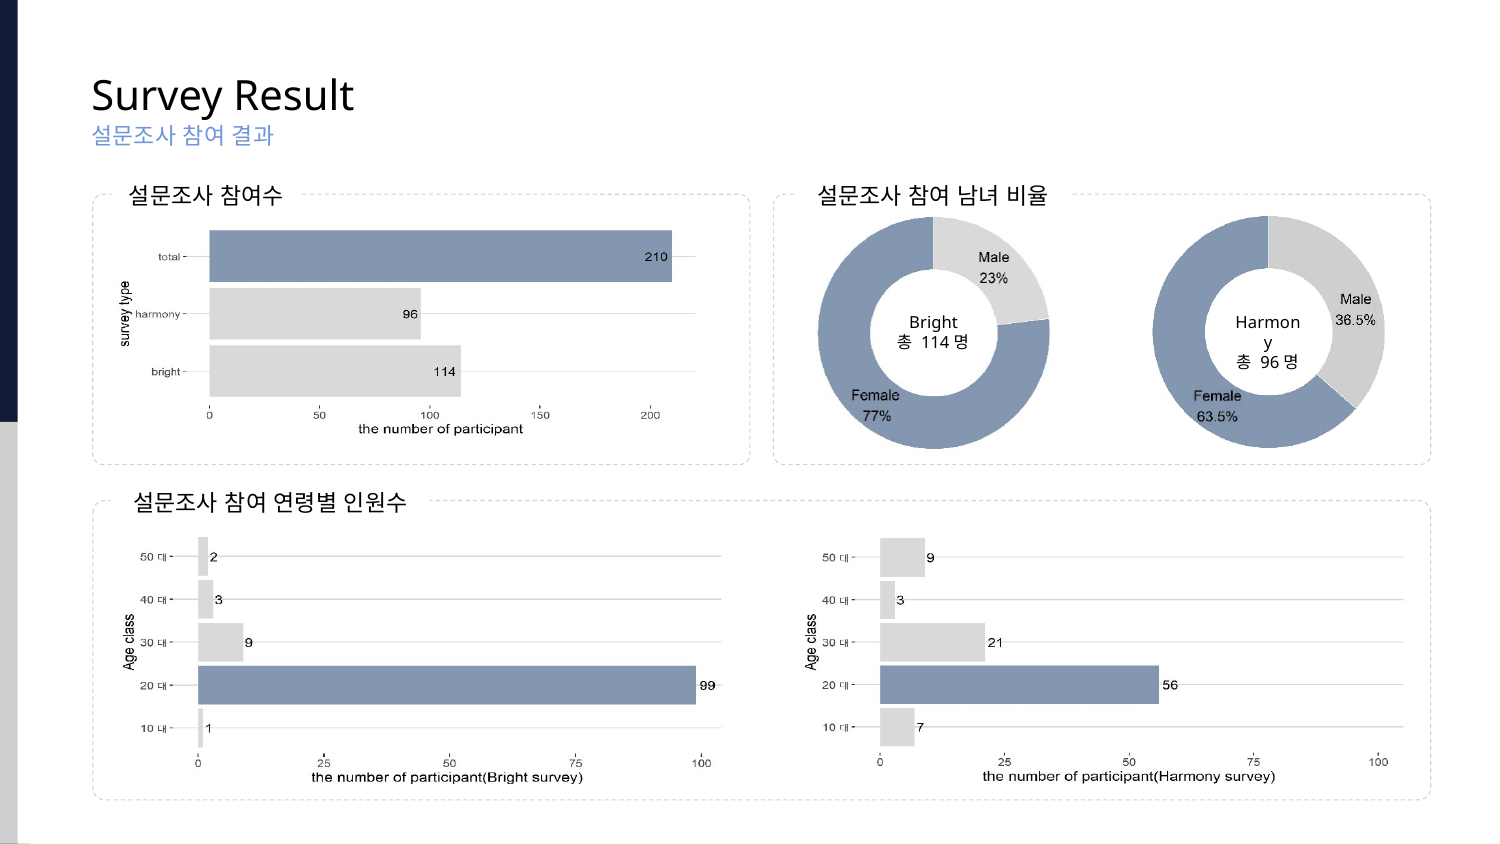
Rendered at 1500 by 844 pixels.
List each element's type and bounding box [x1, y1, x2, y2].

text_box [0, 0, 1500, 844]
picture [115, 535, 729, 784]
picture [110, 229, 702, 439]
text_box [813, 209, 1055, 456]
picture [796, 535, 1411, 785]
text_box [1151, 208, 1393, 450]
